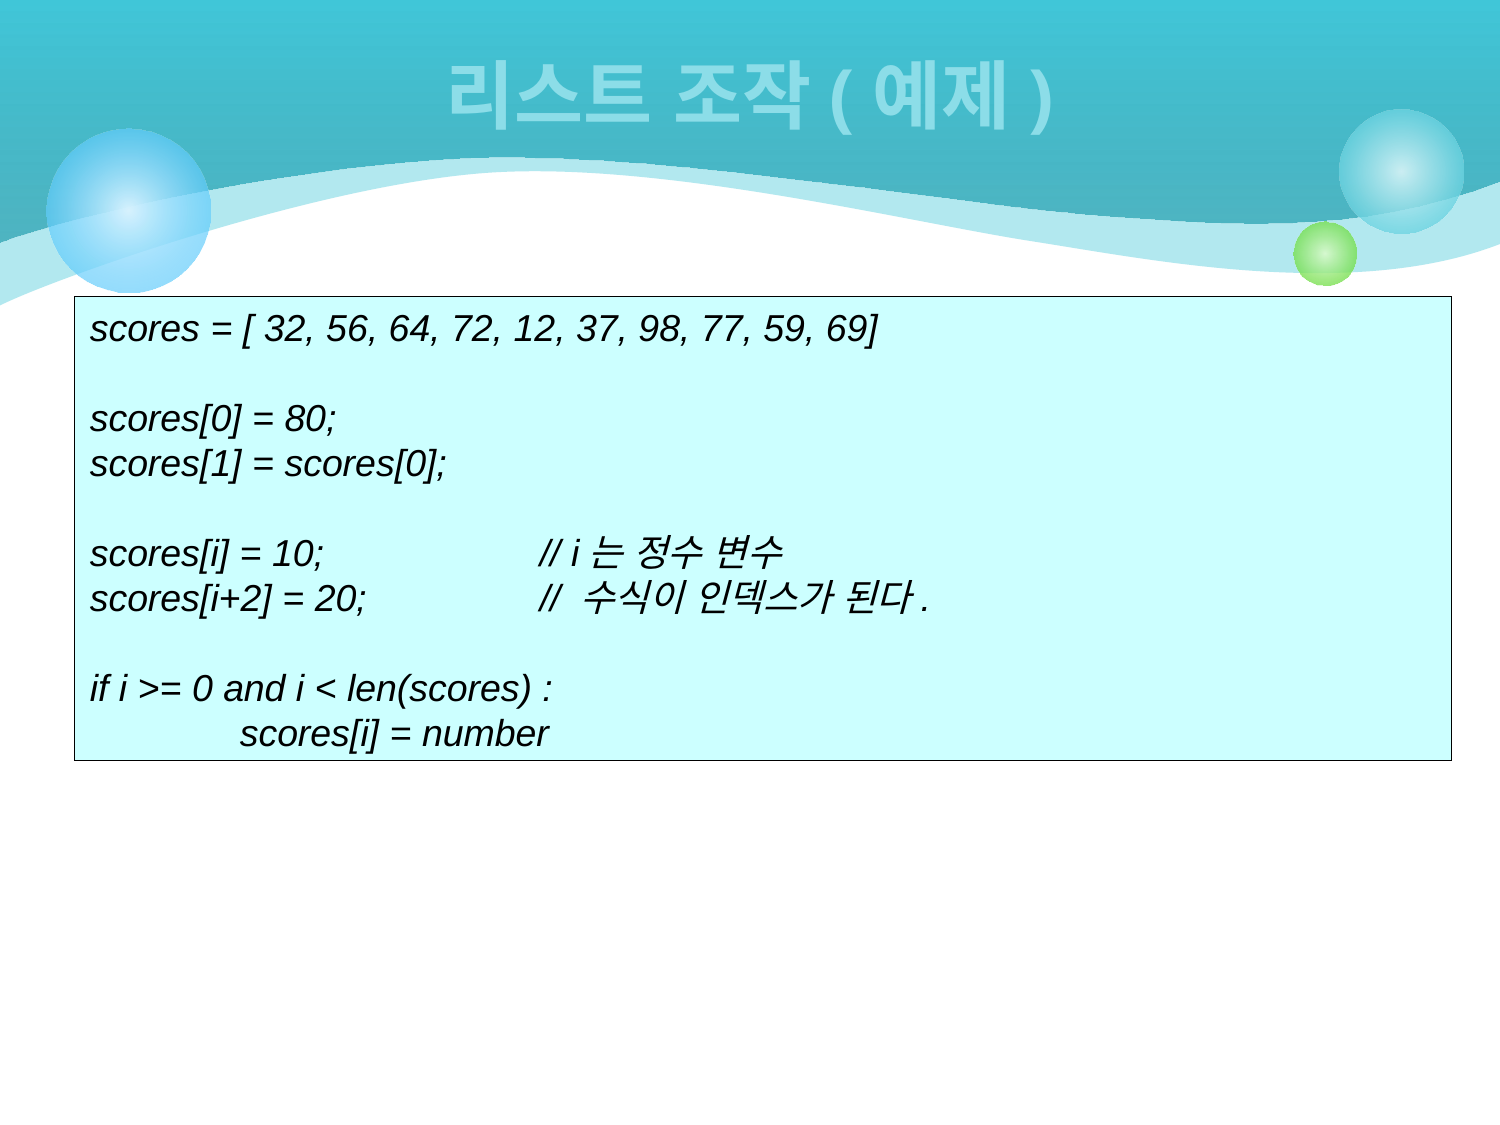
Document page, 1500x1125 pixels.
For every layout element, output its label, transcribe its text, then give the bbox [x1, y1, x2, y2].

text_box scores = [ 32, 56, 64, 72, 12, 37, 98, 77, 59, 69] scores[0] = 80; scores[1] = scores[0]; scores[i] = 10; // i는 정수 변수 scores[i+2] = 20; // 수식이 인덱스가 된다. if i >= 0 and i < len(scores) : scores[i] = number [74, 296, 1452, 761]
title 리스트 조작(예제) [75, 0, 1425, 188]
